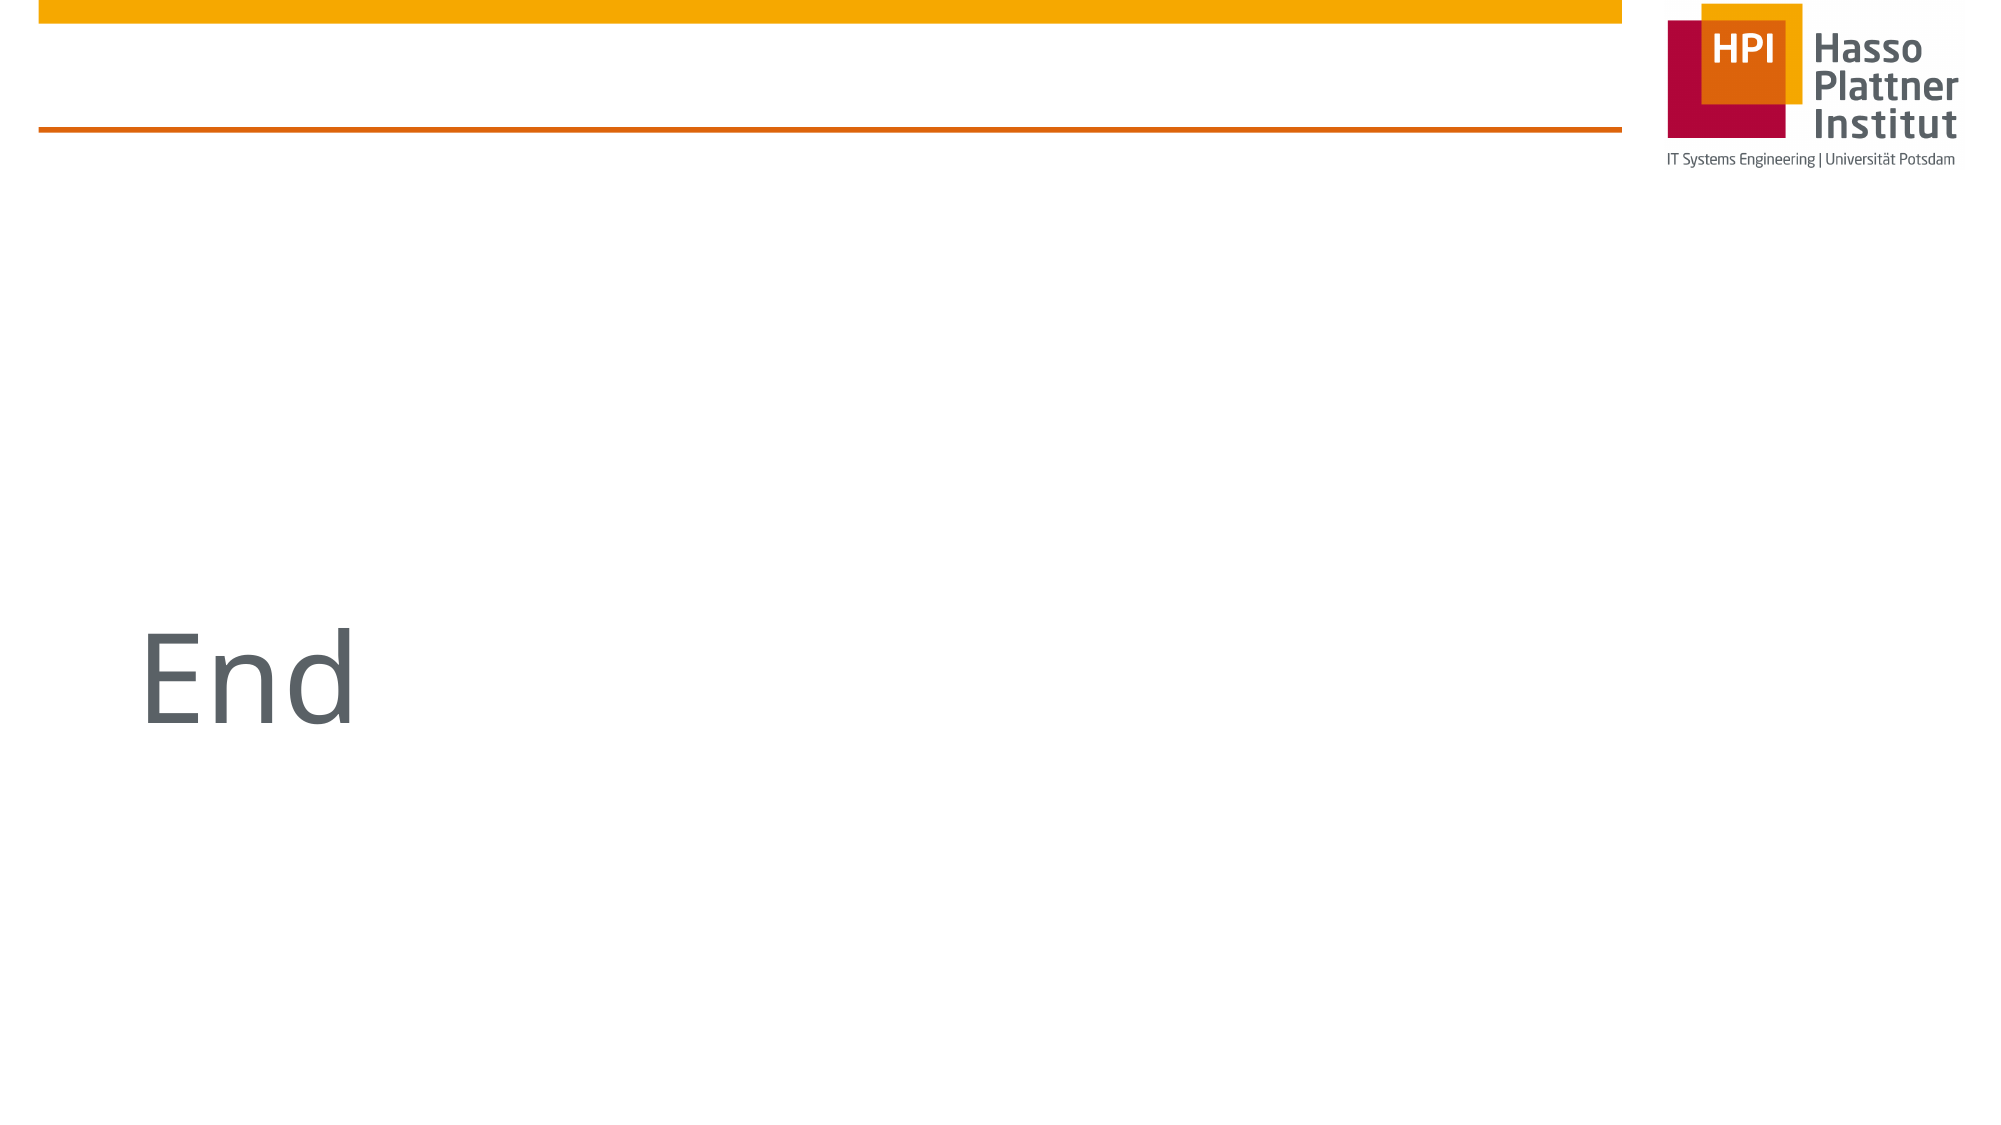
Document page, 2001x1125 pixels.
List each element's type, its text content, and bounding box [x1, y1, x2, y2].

picture [1664, 0, 1965, 170]
title End [136, 573, 1862, 749]
